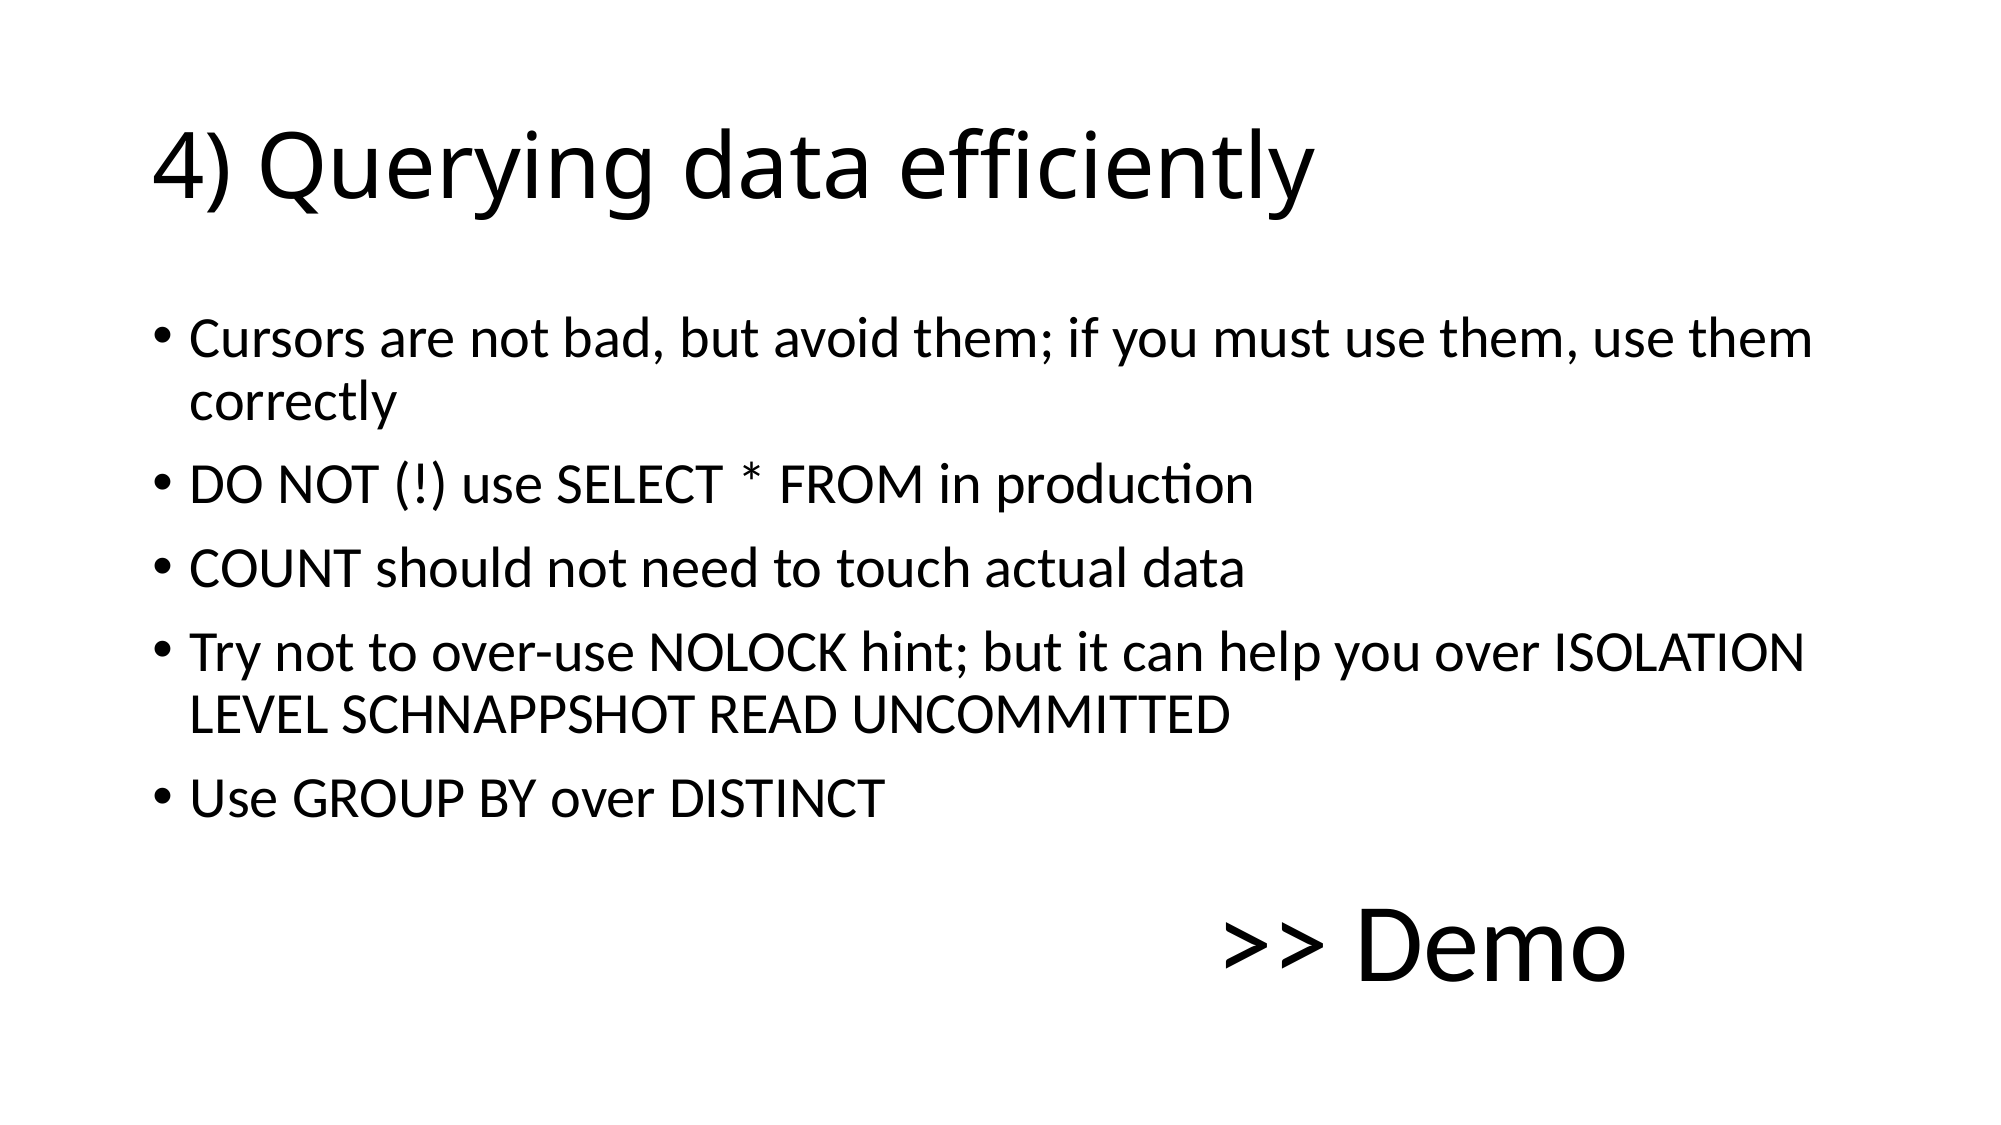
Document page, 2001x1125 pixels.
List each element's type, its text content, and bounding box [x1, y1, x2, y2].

list Cursors are not bad, but avoid them; if you must use them, use them correctly DO NOT (!) use SELECT * FROM in production COUNT should not need to touch actual data Try not to over-use NOLOCK hint; but it can help you over ISOLATION LEVEL SCHNAPPSHOT READ UNCOMMITTED Use GROUP BY over DISTINCT [137, 299, 1863, 1014]
text_box >> Demo [1201, 861, 1644, 1012]
title 4) Querying data efficiently [137, 59, 1863, 278]
